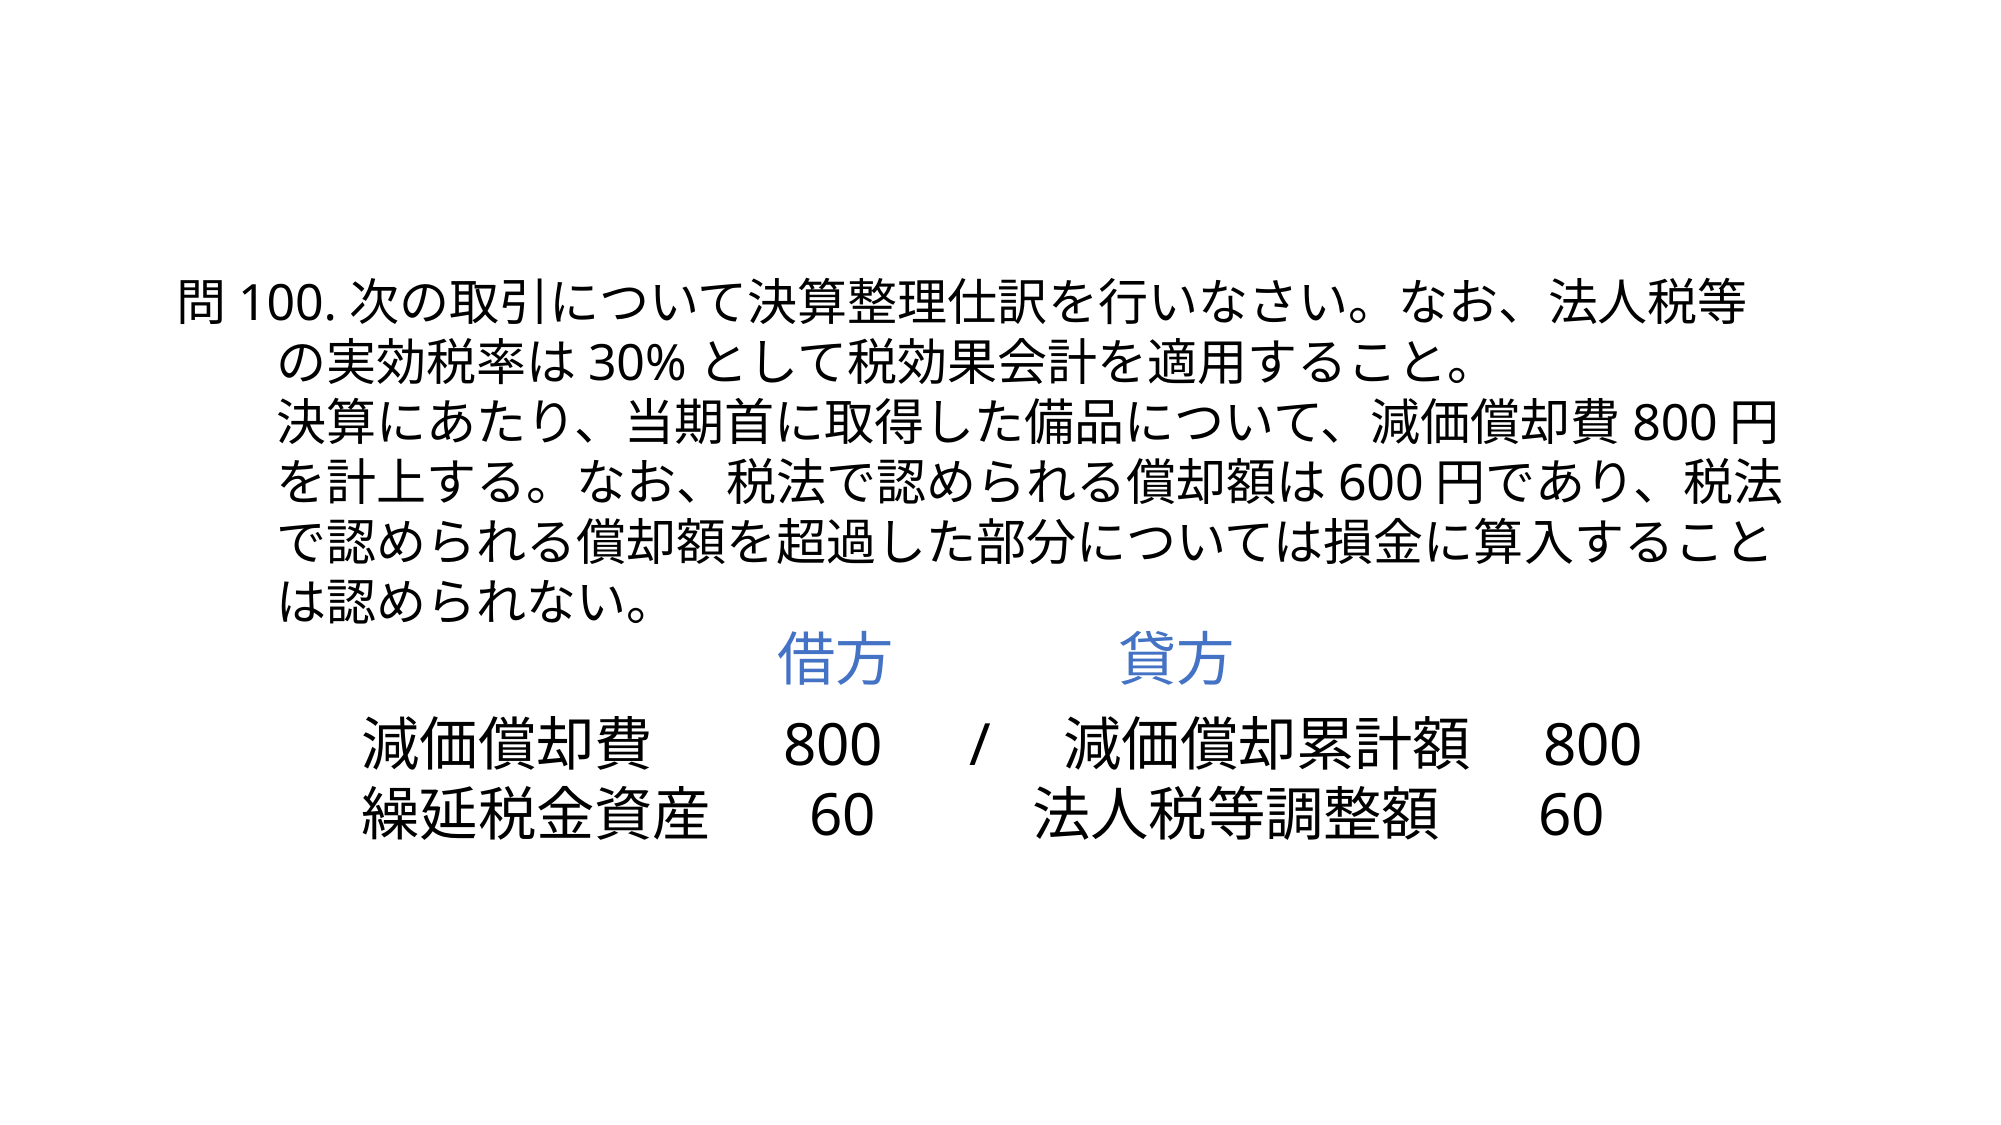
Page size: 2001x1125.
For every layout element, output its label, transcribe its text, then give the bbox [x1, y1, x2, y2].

text_box 借方 [762, 614, 937, 700]
text_box 減価償却費 800 / 減価償却累計額 800 繰延税金資産 60 法人税等調整額 60 [346, 700, 1729, 855]
text_box 問100.次の取引について決算整理仕訳を行いなさい。なお、法人税等 の実効税率は30%として税効果会計を適用すること。 決算にあたり、当期首に取得した備品について、減価償却費800円 を計上する。なお、税法で認められる償却額は600円であり、税法 で認められる償却額を超過した部分については損金に算入すること は認められない。 [161, 262, 1805, 638]
text_box 貸方 [1103, 614, 1278, 700]
